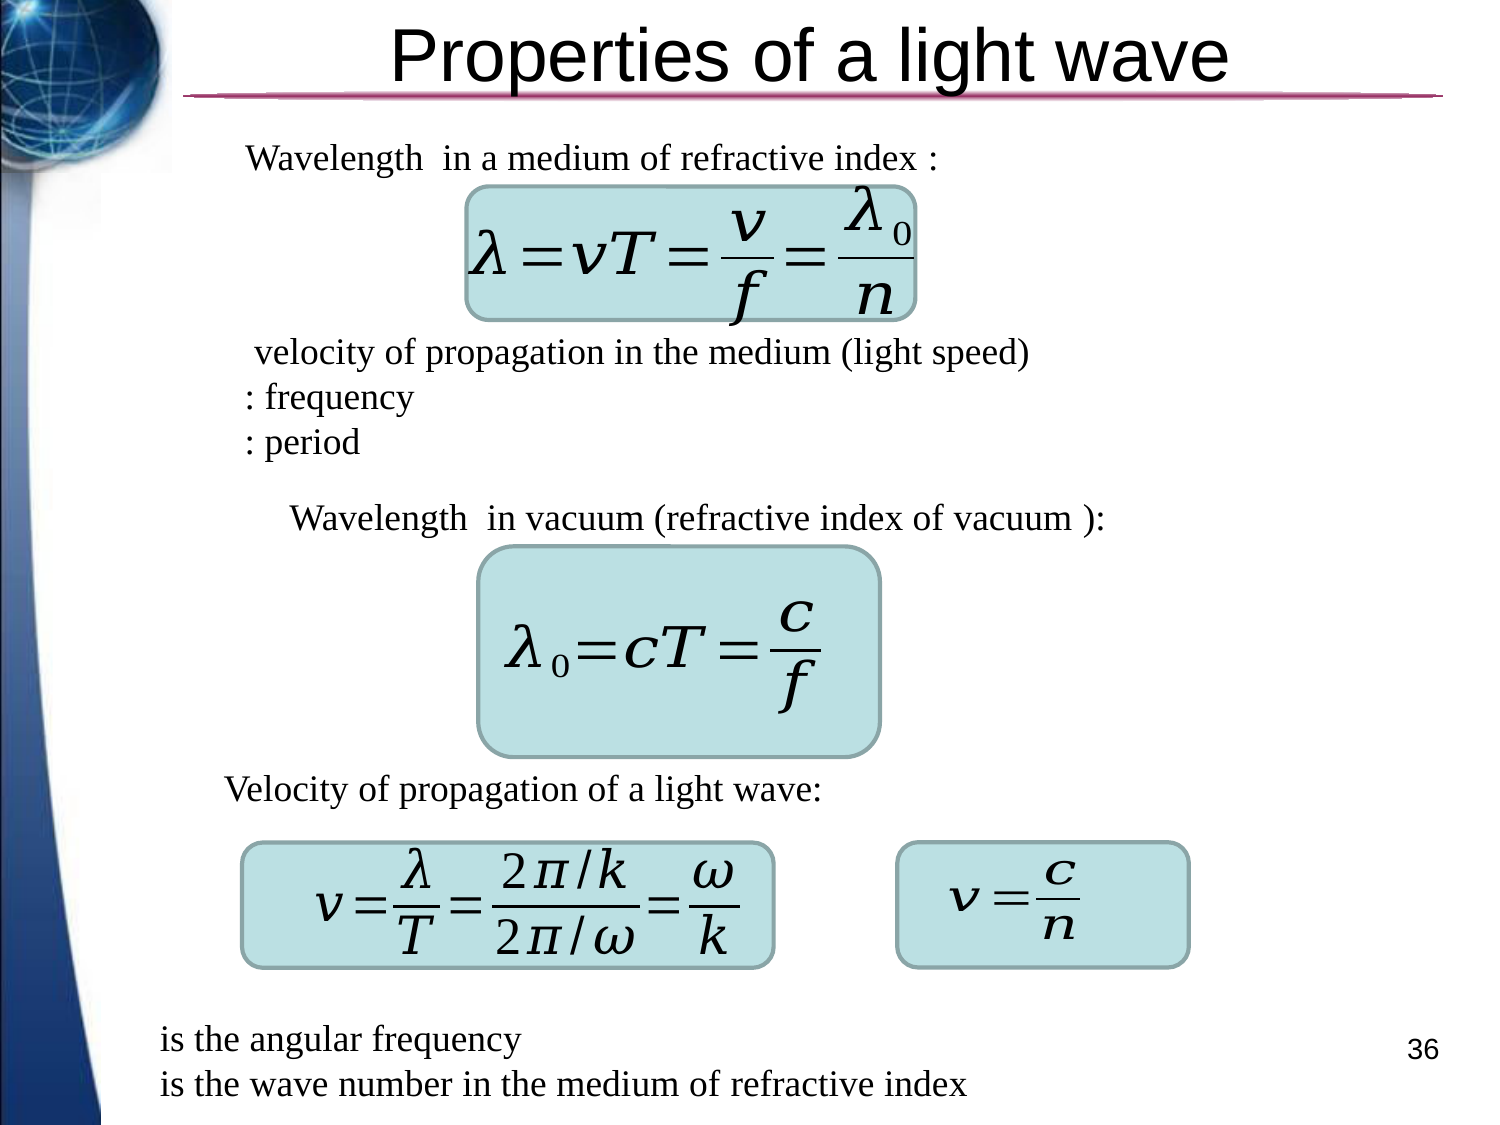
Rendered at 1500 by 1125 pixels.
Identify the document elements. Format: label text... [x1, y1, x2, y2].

slide_number 36 [1104, 1022, 1455, 1092]
text_box [464, 187, 918, 323]
text_box [476, 544, 883, 760]
text_box [895, 840, 1191, 970]
title Properties of a light wave [135, 0, 1486, 187]
picture [0, 0, 135, 1125]
text_box [239, 840, 776, 970]
text_box Velocity of propagation of a light wave: [208, 757, 848, 817]
